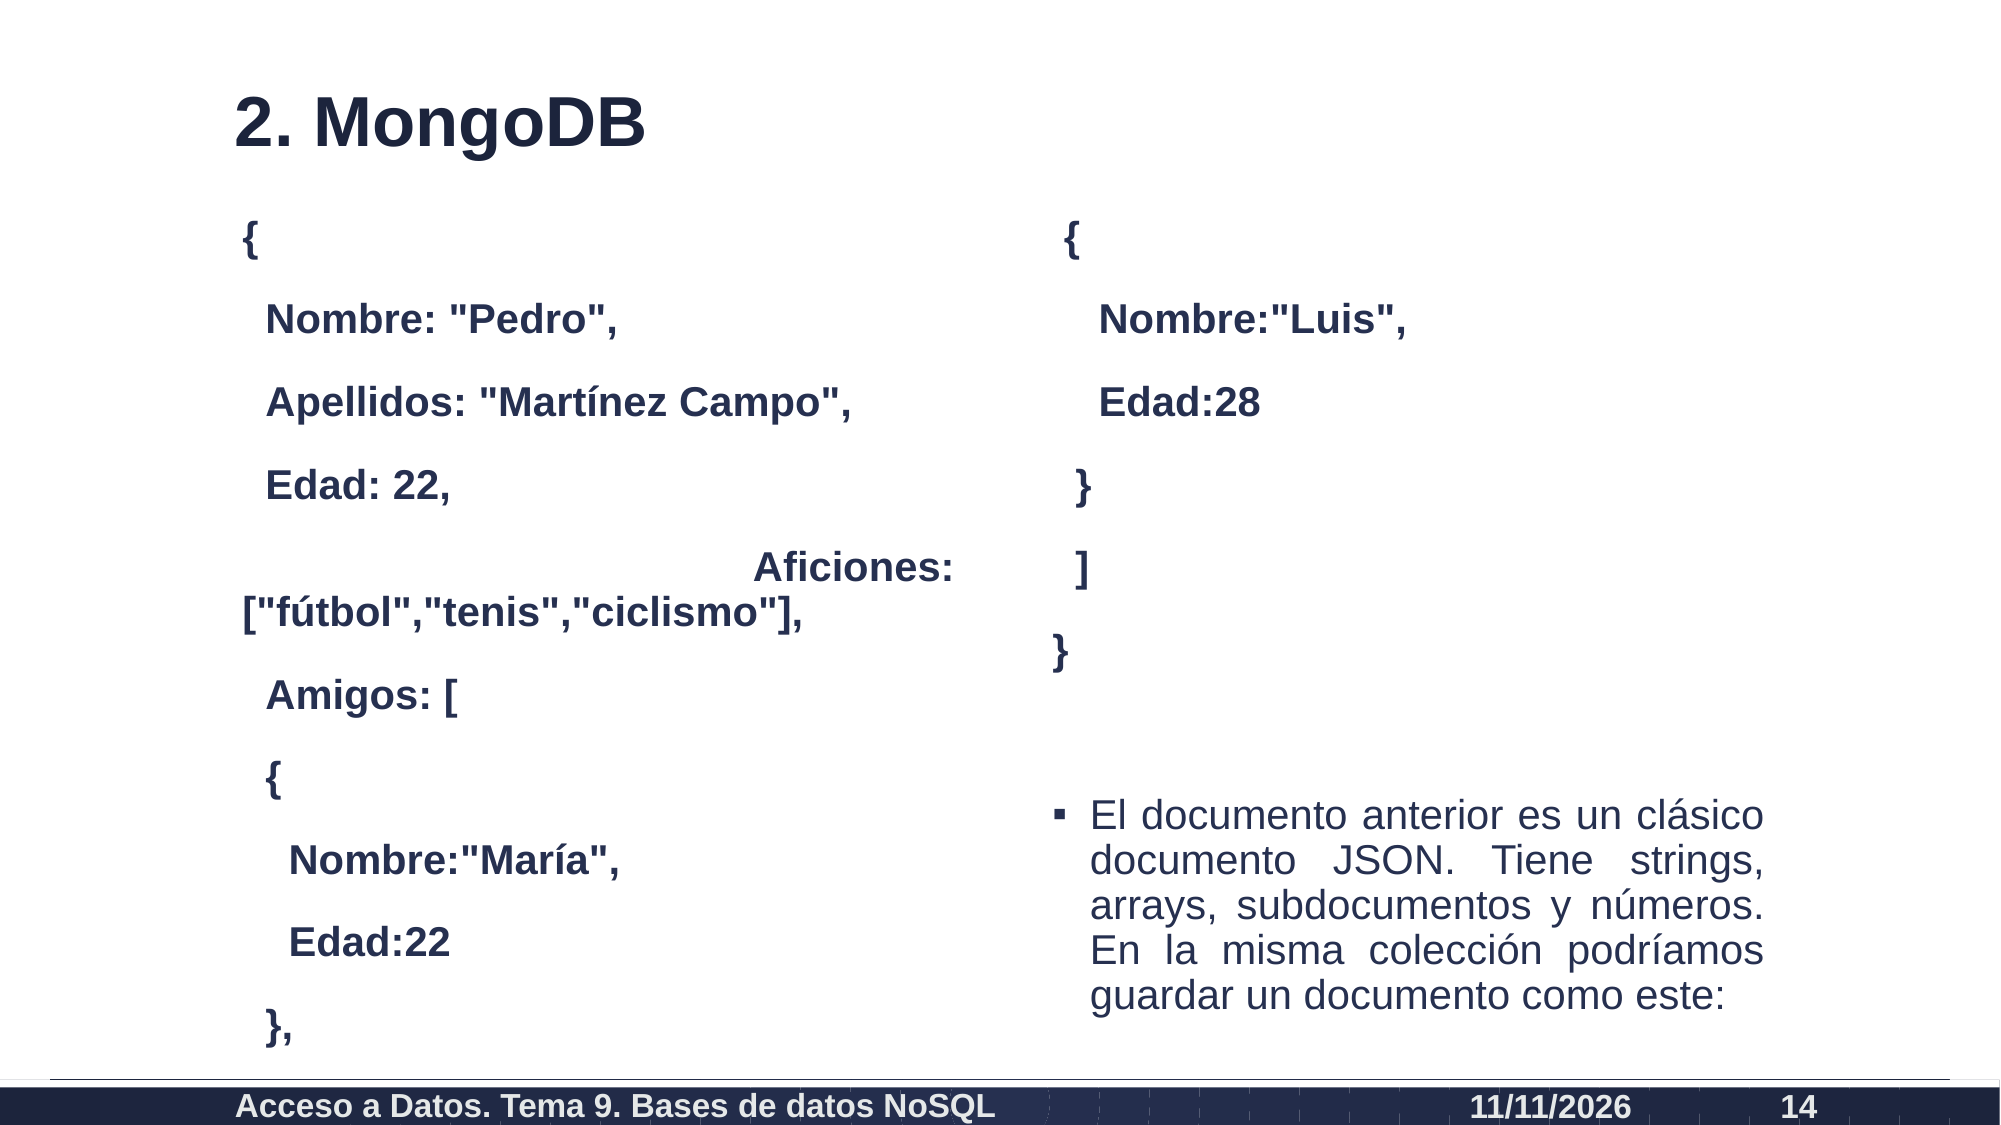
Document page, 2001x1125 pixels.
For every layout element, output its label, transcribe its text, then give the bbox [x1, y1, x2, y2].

footer Acceso a Datos. Tema 9. Bases de datos NoSQL [219, 1085, 1395, 1124]
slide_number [1420, 1085, 1647, 1125]
list { Nombre:"Luis", Edad:28 } ] } El documento anterior es un clásico documento JSON. Tiene strings, arrays, subdocumentos y números. En la misma colección podríamos guardar un documento como este: [1029, 207, 1780, 1086]
slide_number 14 [1674, 1085, 1833, 1125]
title 2. MongoDB [219, 76, 1780, 170]
list { Nombre: "Pedro", Apellidos: "Martínez Campo", Edad: 22, Aficiones: ["fútbol","tenis","ciclismo"], Amigos: [ { Nombre:"María", Edad:22 }, [219, 207, 970, 1085]
